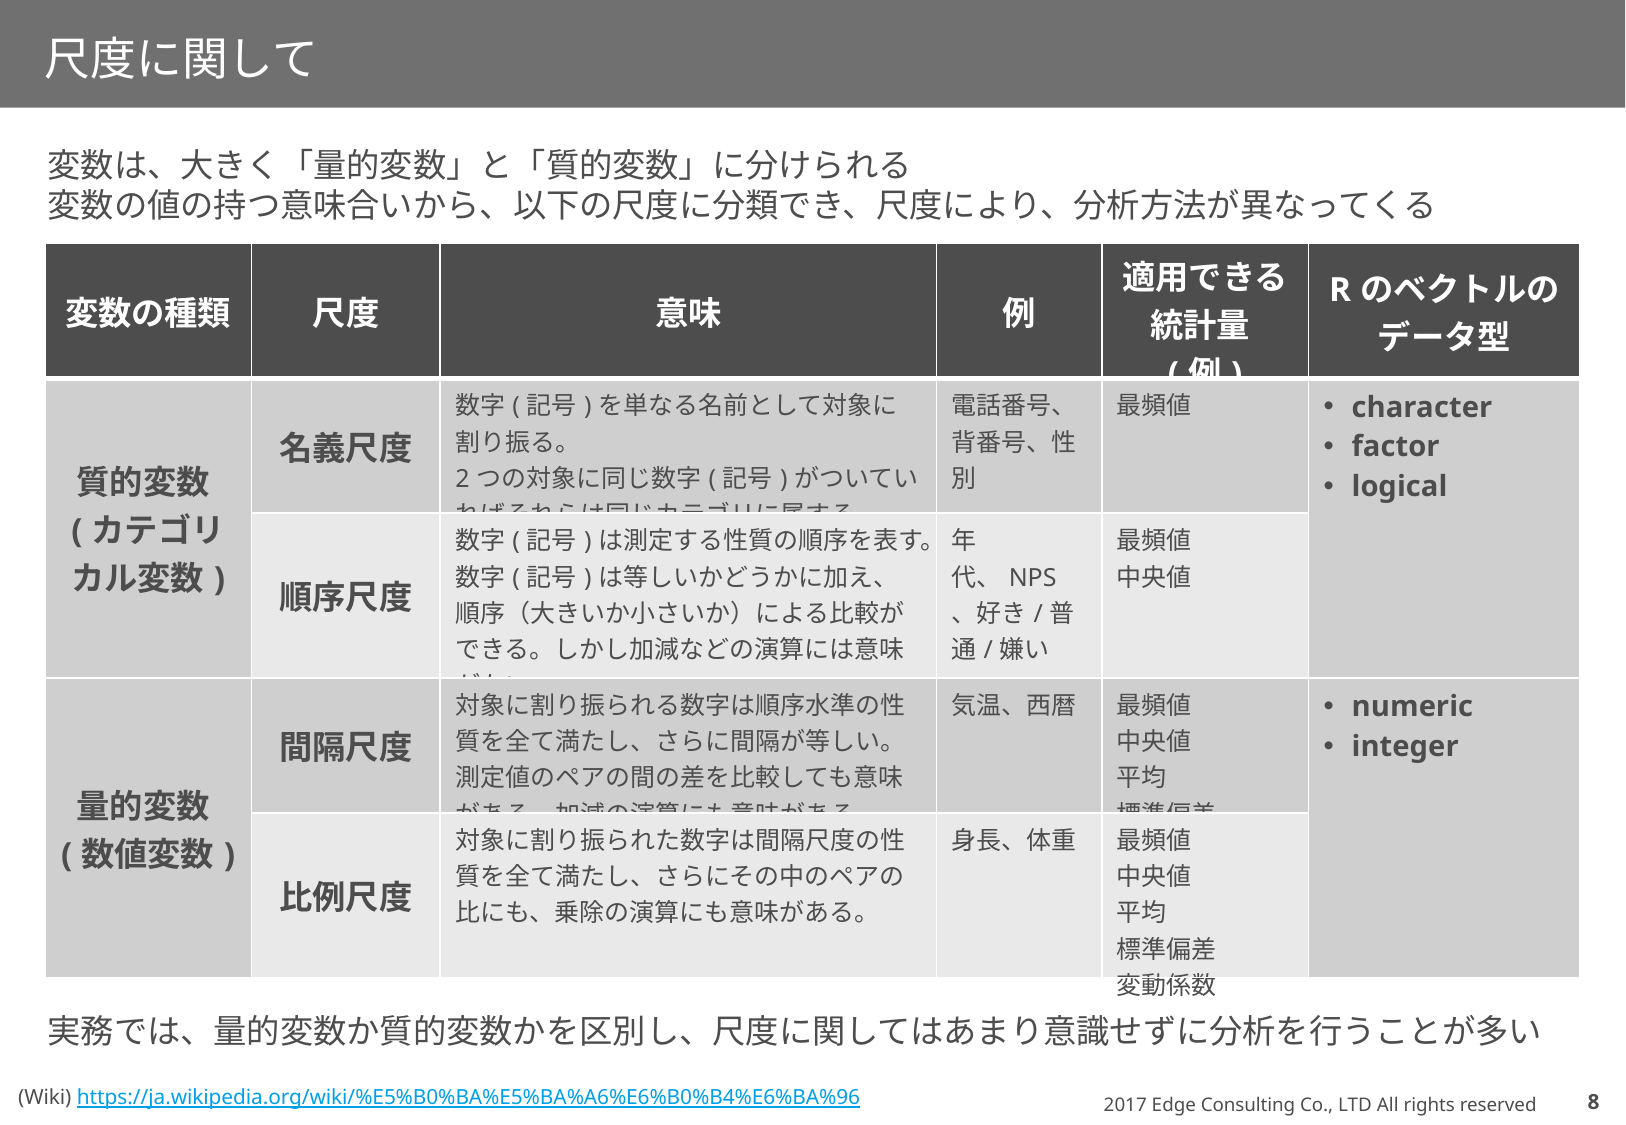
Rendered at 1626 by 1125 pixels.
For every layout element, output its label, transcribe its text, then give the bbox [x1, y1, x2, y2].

table_cell 最頻値 中央値 平均 標準偏差 変動係数 [1103, 814, 1308, 977]
table_header 例 [937, 244, 1101, 376]
table_cell 最頻値 中央値 [1103, 514, 1308, 677]
table_cell 順序尺度 [252, 514, 439, 677]
table_cell 気温、西暦 [937, 679, 1101, 812]
table_cell 年代、NPS、好き/普通/嫌い [937, 514, 1101, 677]
table_cell 対象に割り振られる数字は順序水準の性質を全て満たし、さらに間隔が等しい。測定値のペアの間の差を比較しても意味がある。加減の演算にも意味がある。 [441, 679, 936, 812]
table_cell numeric integer [1309, 679, 1579, 977]
text_box (Wiki) https://ja.wikipedia.org/wiki/%E5%B0%BA%E5%BA%A6%E6%B0%B4%E6%BA%96 [3, 1076, 1570, 1120]
table_cell 比例尺度 [252, 814, 439, 977]
table_cell 間隔尺度 [252, 679, 439, 812]
title 尺度に関して [44, 25, 1581, 90]
table_cell 電話番号、背番号、性別 [937, 381, 1101, 512]
table_cell 量的変数(数値変数) [46, 679, 251, 977]
table_cell character factor logical [1309, 381, 1579, 677]
table_cell 最頻値 中央値 平均 標準偏差 [1103, 679, 1308, 812]
table_header Rのベクトルのデータ型 [1309, 244, 1579, 376]
table_cell 最頻値 [1103, 381, 1308, 512]
slide_number 7 [1220, 1081, 1600, 1124]
text_box 実務では、量的変数か質的変数かを区別し、尺度に関してはあまり意識せずに分析を行うことが多い [32, 1003, 1581, 1058]
table_cell 対象に割り振られた数字は間隔尺度の性質を全て満たし、さらにその中のペアの比にも、乗除の演算にも意味がある。 [441, 814, 936, 977]
table_cell 数字(記号)は測定する性質の順序を表す。数字(記号)は等しいかどうかに加え、順序（大きいか小さいか）による比較ができる。しかし加減などの演算には意味がない。 [441, 514, 936, 677]
table_cell 質的変数(カテゴリカル変数) [46, 381, 251, 677]
table_header 変数の種類 [46, 244, 251, 376]
table_cell 身長、体重 [937, 814, 1101, 977]
table_header 尺度 [252, 244, 439, 376]
text_box 変数は、大きく「量的変数」と「質的変数」に分けられる 変数の値の持つ意味合いから、以下の尺度に分類でき、尺度により、分析方法が異なってくる [32, 137, 1600, 232]
table_cell 数字(記号)を単なる名前として対象に割り振る。 2つの対象に同じ数字(記号)がついていればそれらは同じカテゴリに属する。 [441, 381, 936, 512]
table_cell 名義尺度 [252, 381, 439, 512]
table_header 適用できる 統計量(例) [1103, 244, 1308, 376]
table_header 意味 [441, 244, 936, 376]
